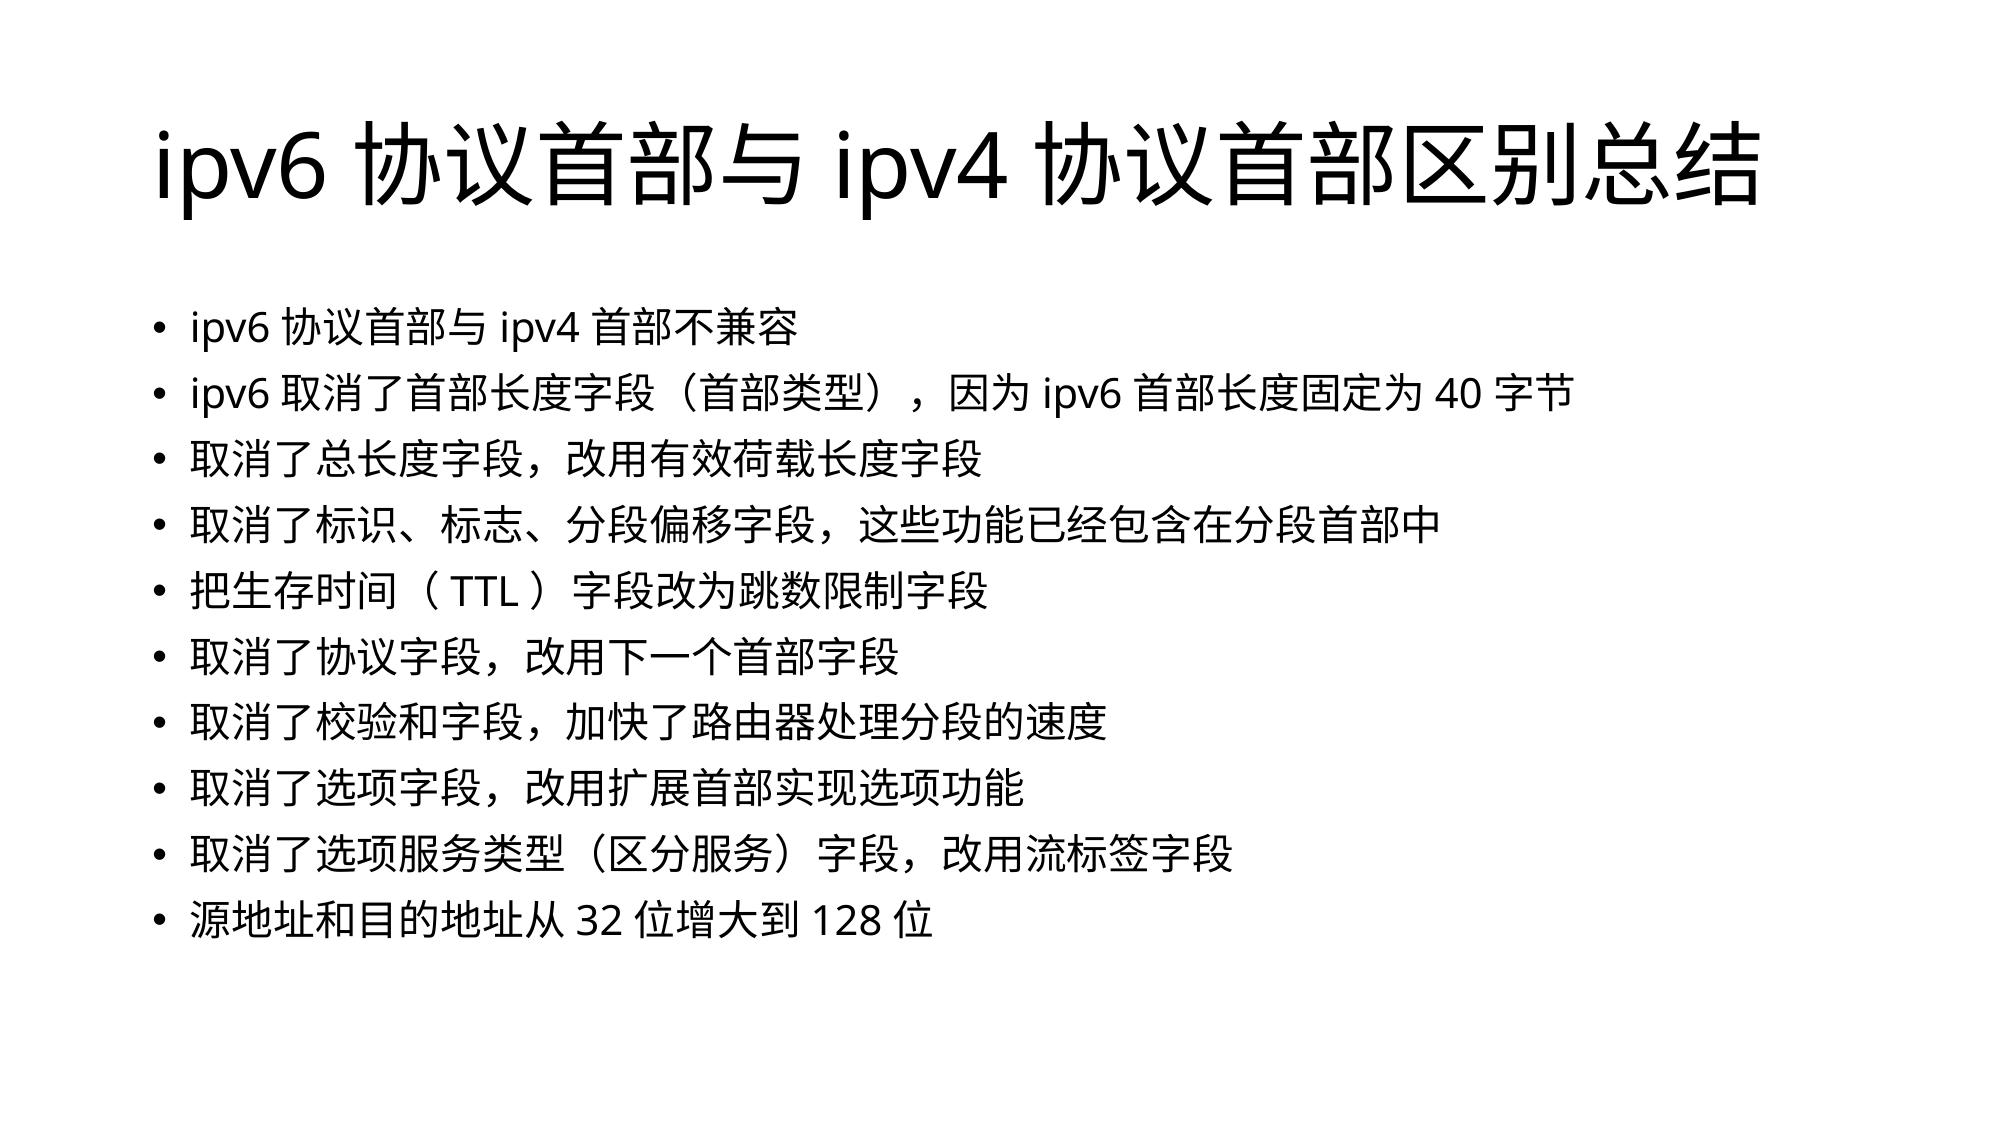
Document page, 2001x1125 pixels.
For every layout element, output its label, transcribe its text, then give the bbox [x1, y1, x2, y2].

title ipv6协议首部与ipv4协议首部区别总结 [137, 59, 1863, 278]
list ipv6协议首部与ipv4首部不兼容 ipv6取消了首部长度字段（首部类型），因为ipv6首部长度固定为40字节 取消了总长度字段，改用有效荷载长度字段 取消了标识、标志、分段偏移字段，这些功能已经包含在分段首部中 把生存时间（TTL）字段改为跳数限制字段 取消了协议字段，改用下一个首部字段 取消了校验和字段，加快了路由器处理分段的速度 取消了选项字段，改用扩展首部实现选项功能 取消了选项服务类型（区分服务）字段，改用流标签字段 源地址和目的地址从32位增大到128位 [137, 299, 1863, 1014]
